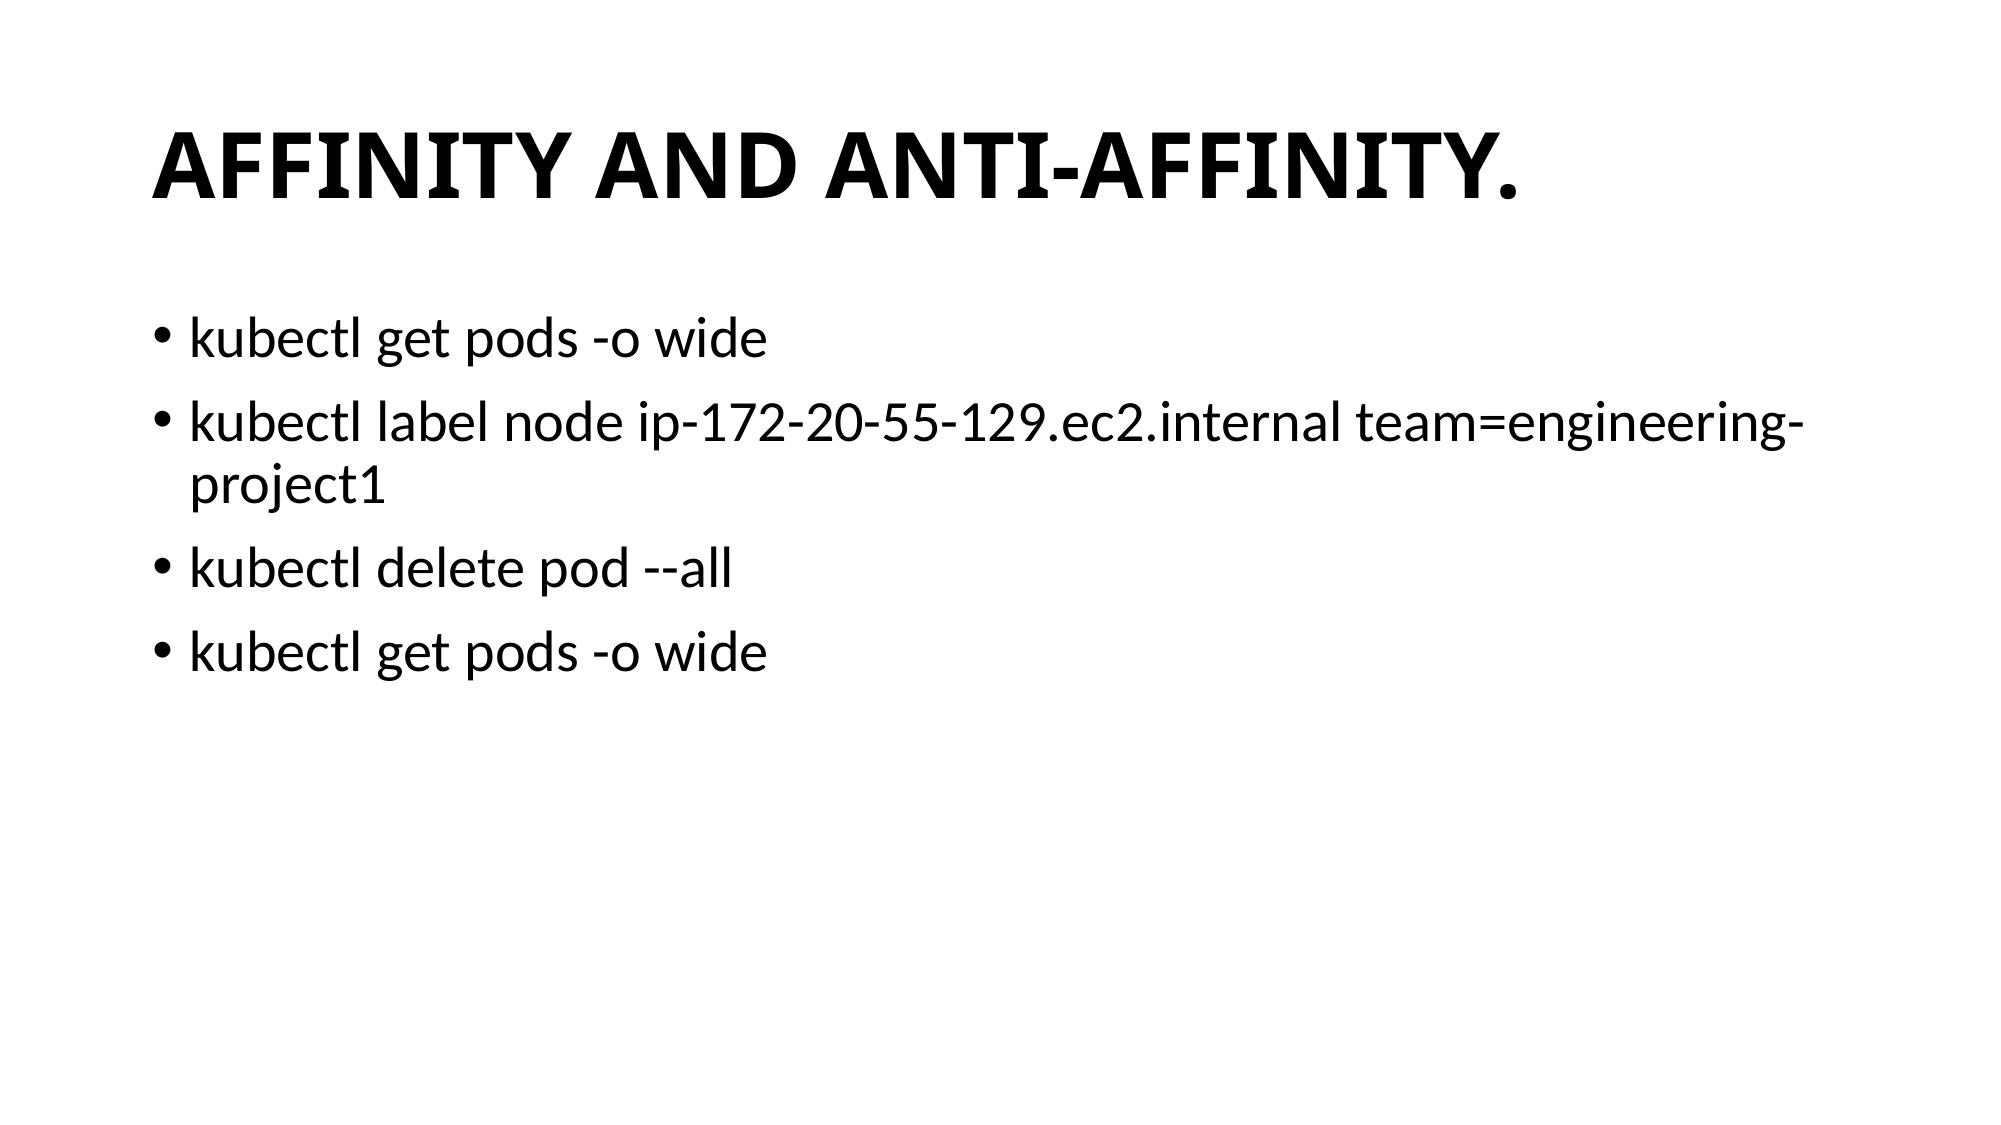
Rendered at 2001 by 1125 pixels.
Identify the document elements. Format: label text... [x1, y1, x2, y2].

list kubectl get pods -o wide kubectl label node ip-172-20-55-129.ec2.internal team=engineering-project1 kubectl delete pod --all kubectl get pods -o wide [137, 299, 1863, 1014]
title AFFINITY AND ANTI-AFFINITY. [137, 59, 1863, 278]
